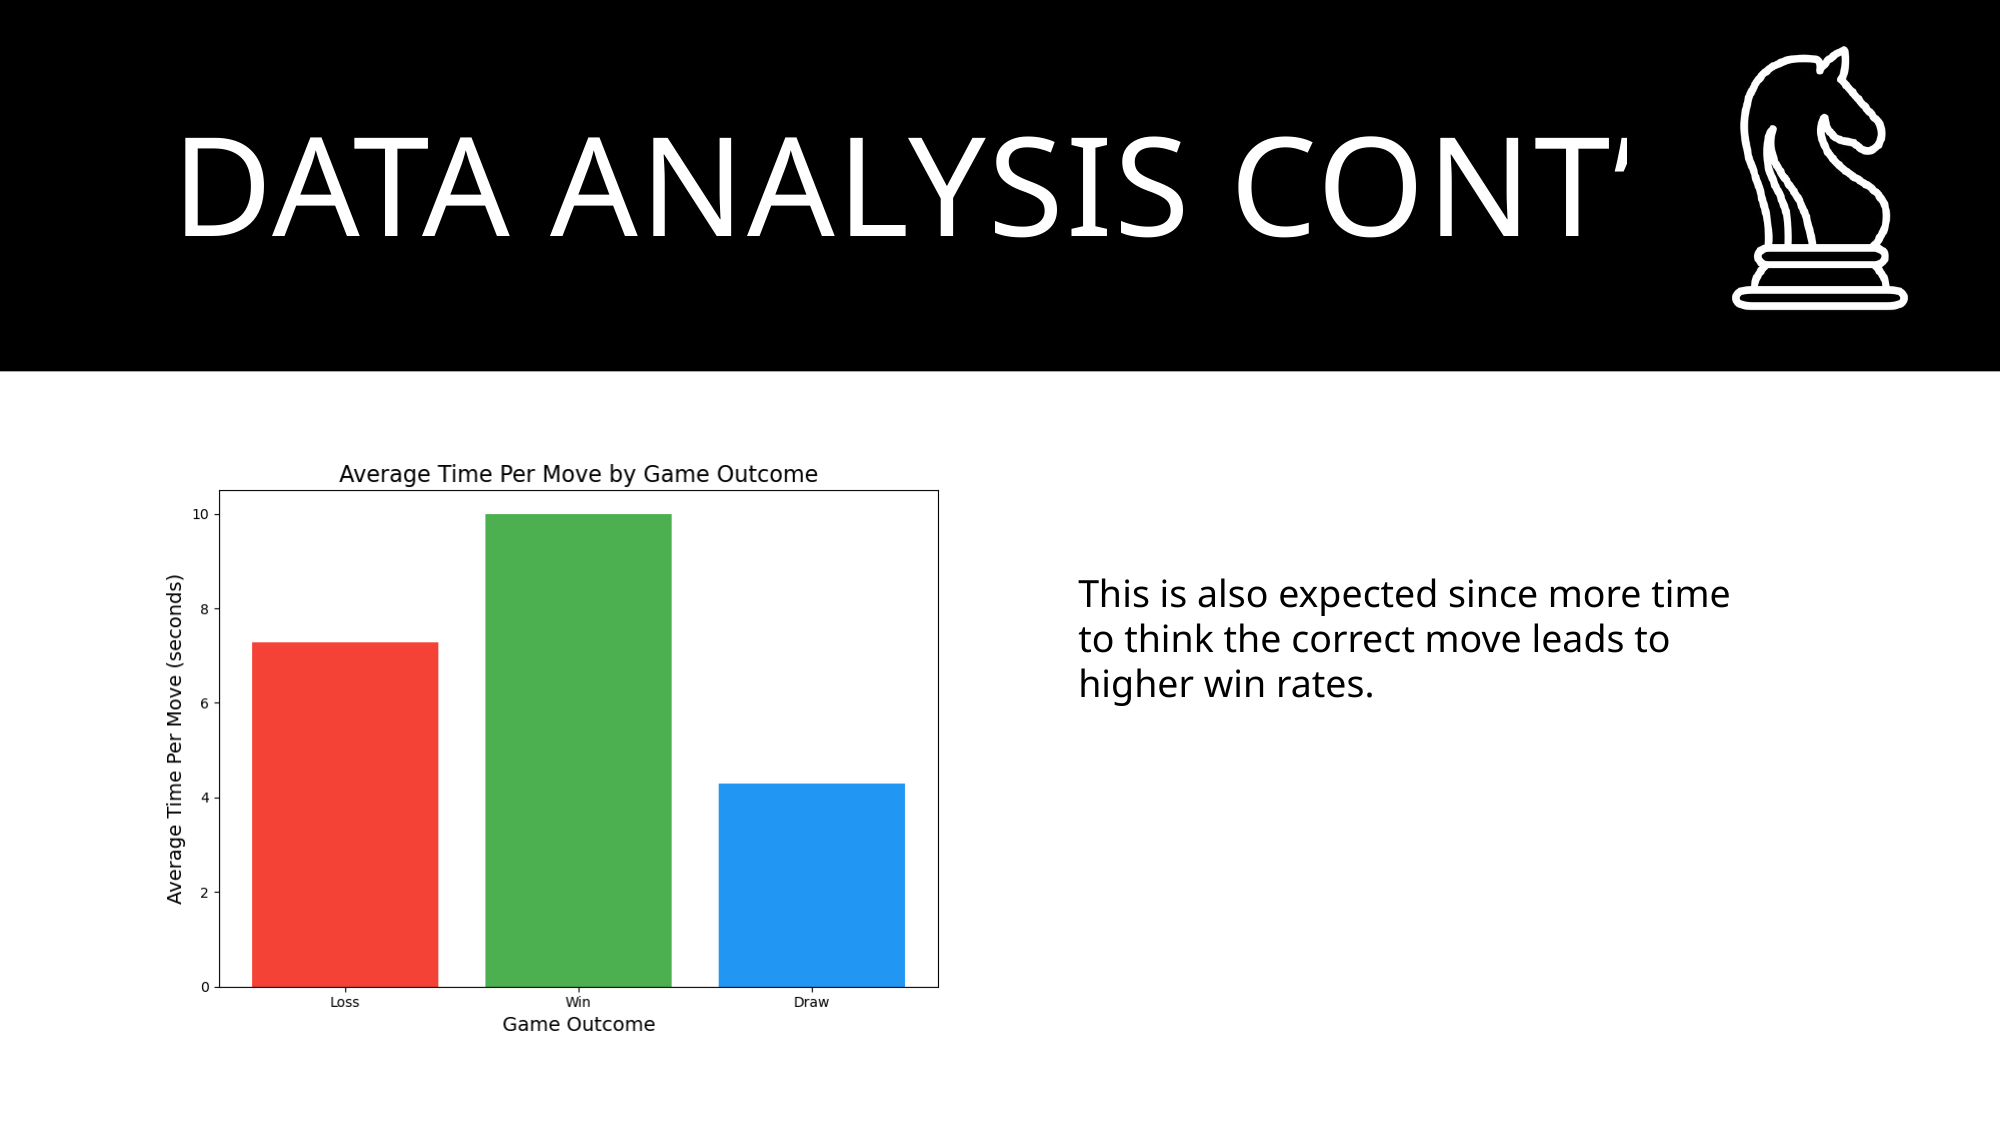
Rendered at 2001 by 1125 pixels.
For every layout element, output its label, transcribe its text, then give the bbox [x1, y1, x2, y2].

title Data analysıs cONT’D [157, 52, 1627, 332]
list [157, 454, 948, 1045]
picture [1627, 16, 2000, 367]
text_box This is also expected since more time to think the correct move leads to higher win rates. [1063, 562, 1766, 713]
